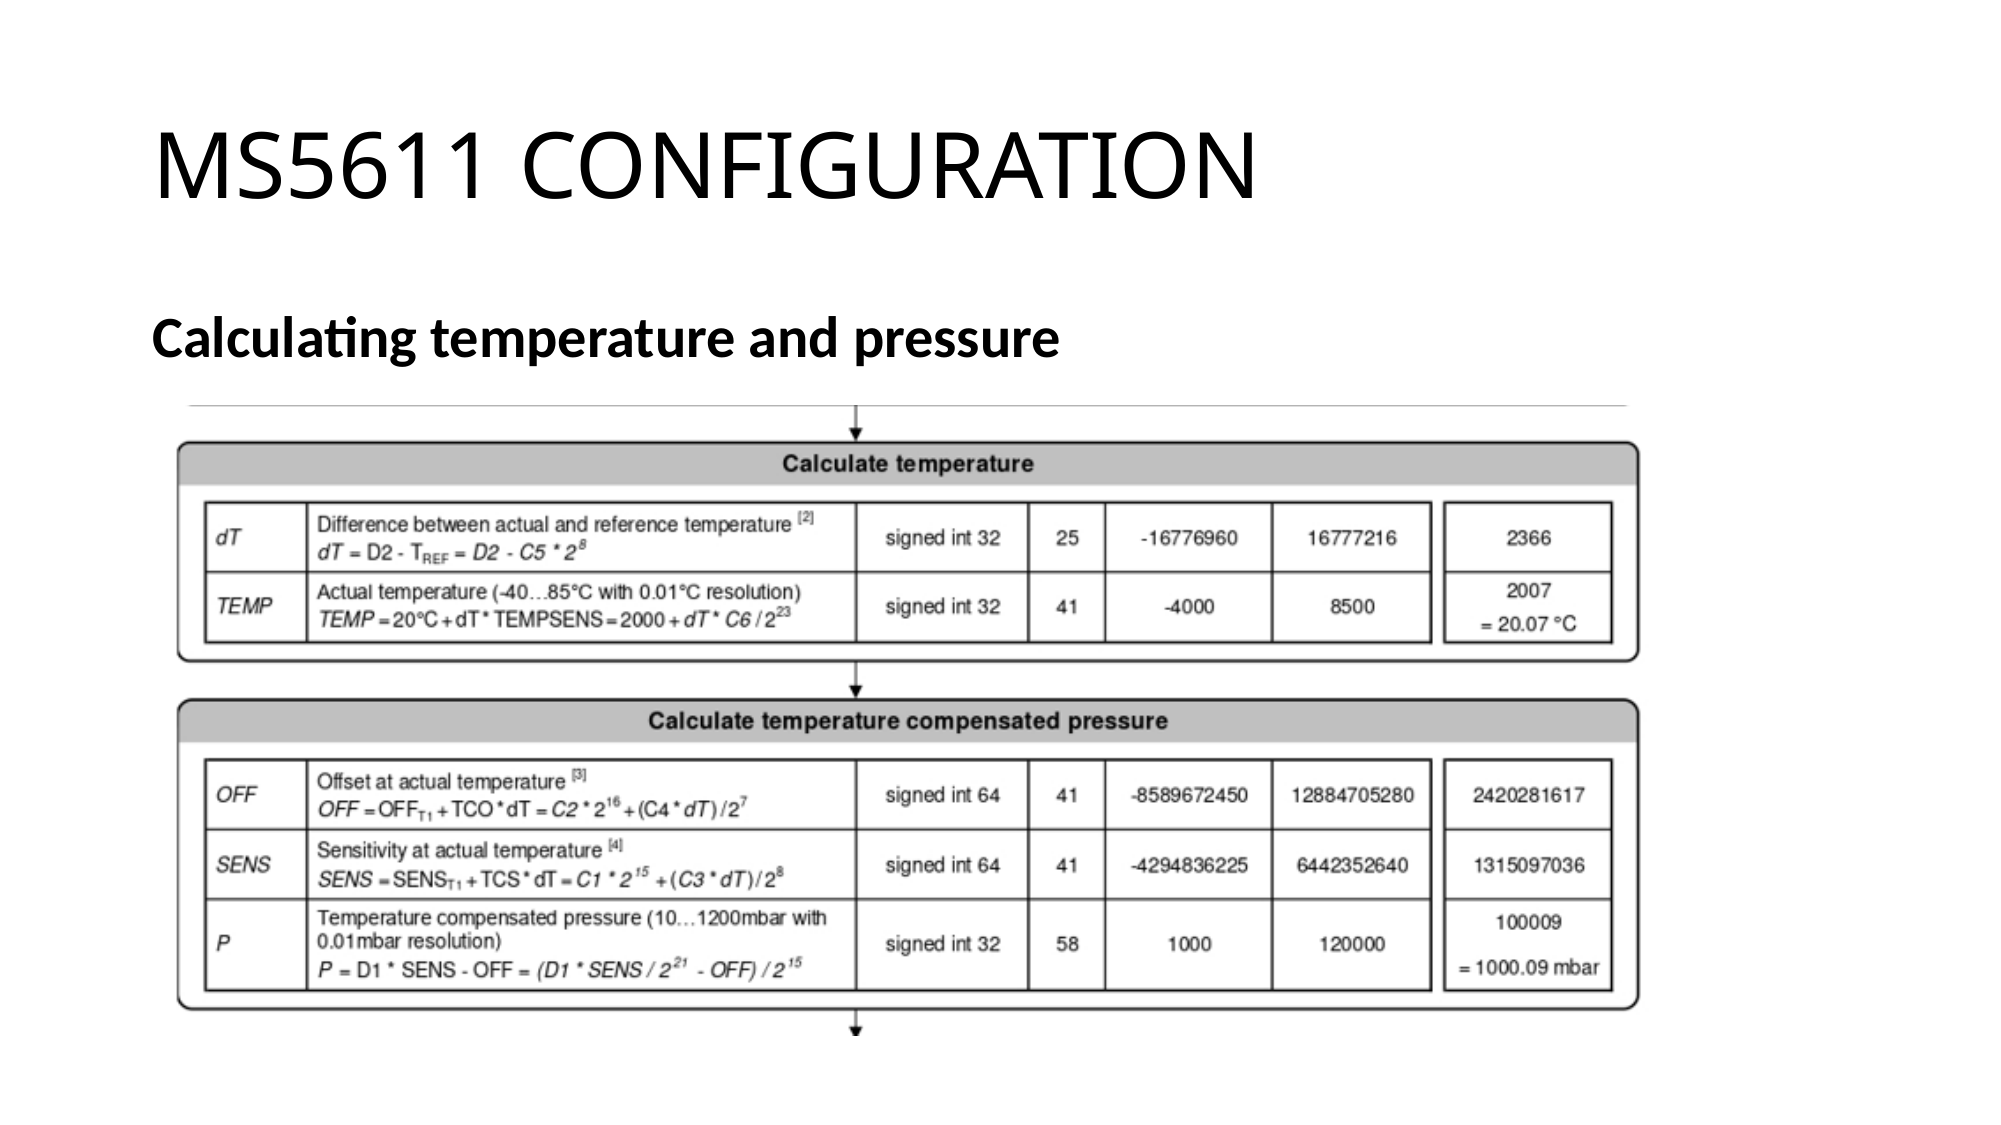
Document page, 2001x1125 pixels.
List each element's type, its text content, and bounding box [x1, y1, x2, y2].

title MS5611 CONFIGURATION [137, 59, 1863, 278]
picture [149, 405, 1671, 1036]
list Calculating temperature and pressure [137, 299, 1863, 1014]
